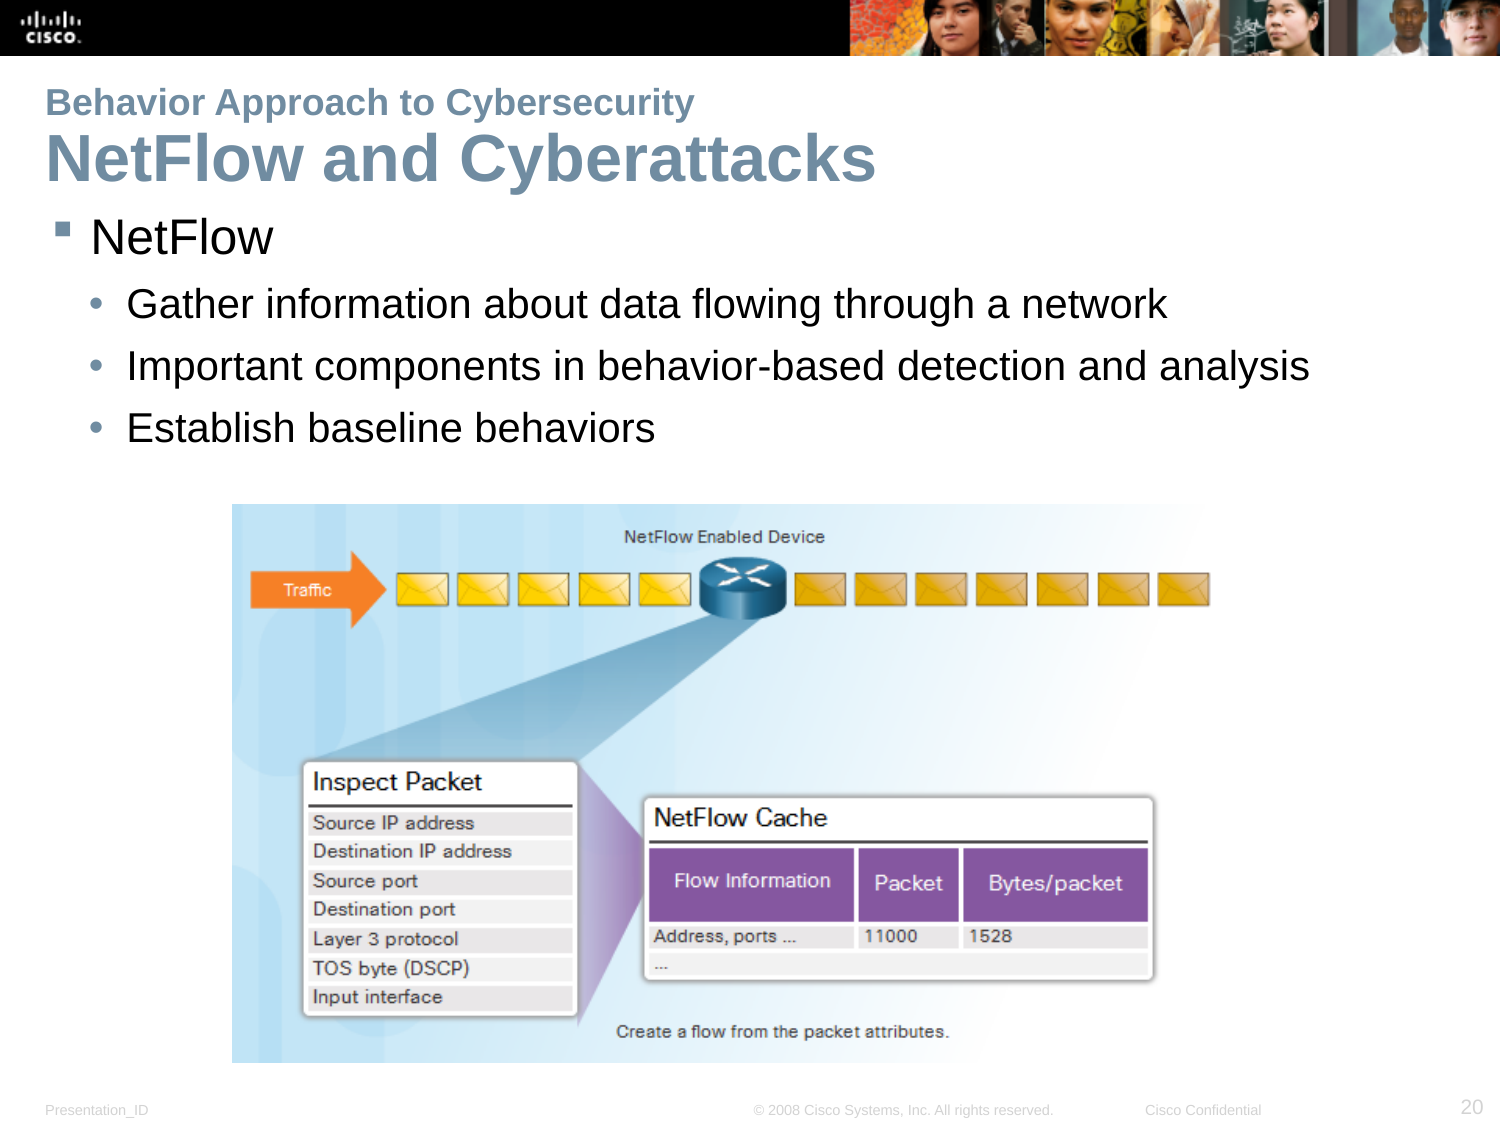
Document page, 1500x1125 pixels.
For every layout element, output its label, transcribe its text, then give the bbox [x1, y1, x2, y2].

title Behavior Approach to Cybersecurity NetFlow and Cyberattacks [31, 64, 1471, 203]
picture [0, 0, 1500, 56]
picture [231, 504, 1242, 1063]
list NetFlow Gather information about data flowing through a network Important components in behavior-based detection and analysis Establish baseline behaviors [38, 202, 1436, 1011]
